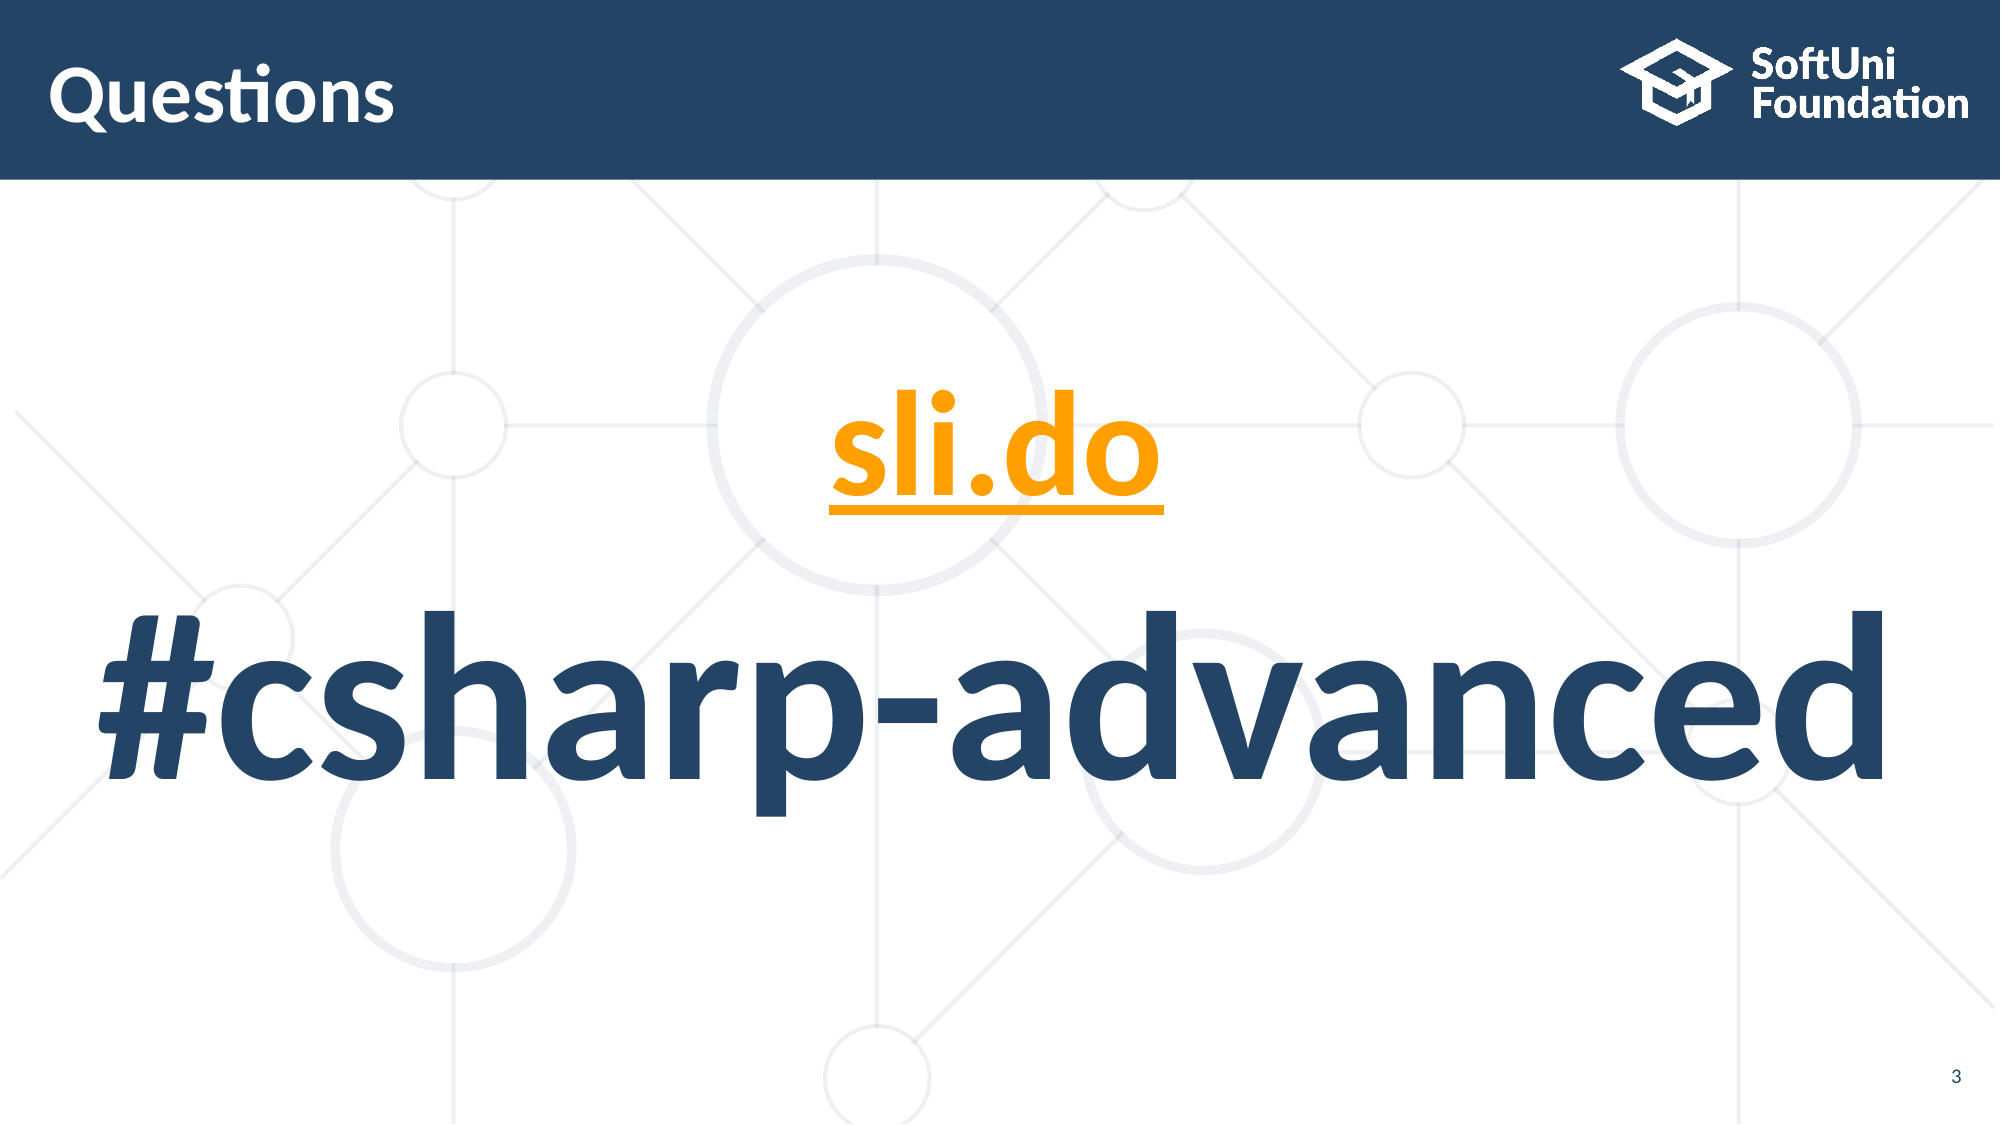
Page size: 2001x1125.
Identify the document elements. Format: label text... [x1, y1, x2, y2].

picture [1619, 38, 1968, 126]
title Questions [31, 16, 1591, 162]
text_box sli.do #csharp-advanced [28, 221, 1965, 1103]
